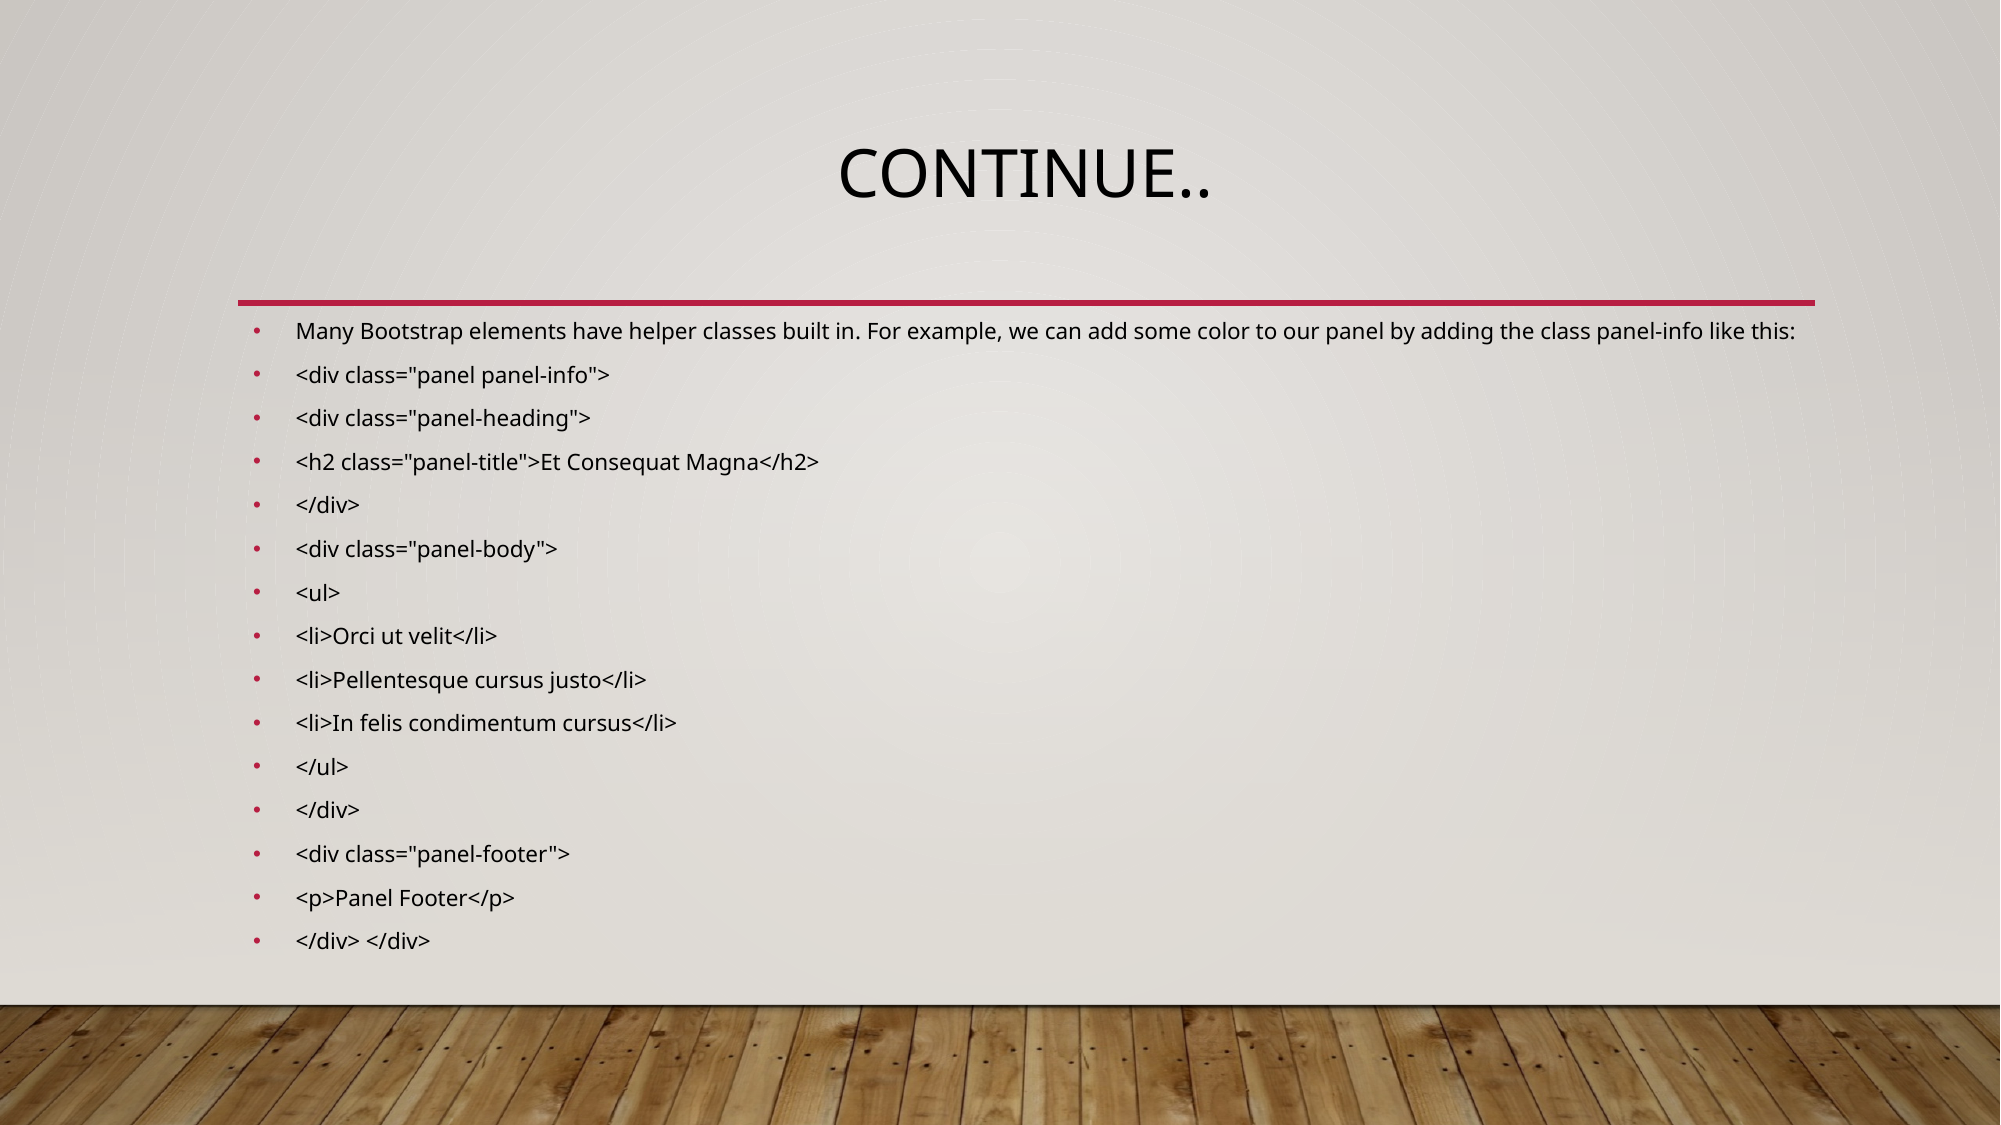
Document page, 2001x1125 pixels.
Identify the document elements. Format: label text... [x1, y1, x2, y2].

picture [0, 1005, 2000, 1125]
title Continue.. [238, 131, 1814, 304]
list Many Bootstrap elements have helper classes built in. For example, we can add some color to our panel by adding the class panel-info like this: <div class="panel panel-info"> <div class="panel-heading"> <h2 class="panel-title">Et Consequat Magna</h2> </div> <div class="panel-body"> <ul> <li>Orci ut velit</li> <li>Pellentesque cursus justo</li> <li>In felis condimentum cursus</li> </ul> </div> <div class="panel-footer"> <p>Panel Footer</p> </div> </div> [238, 304, 1814, 993]
